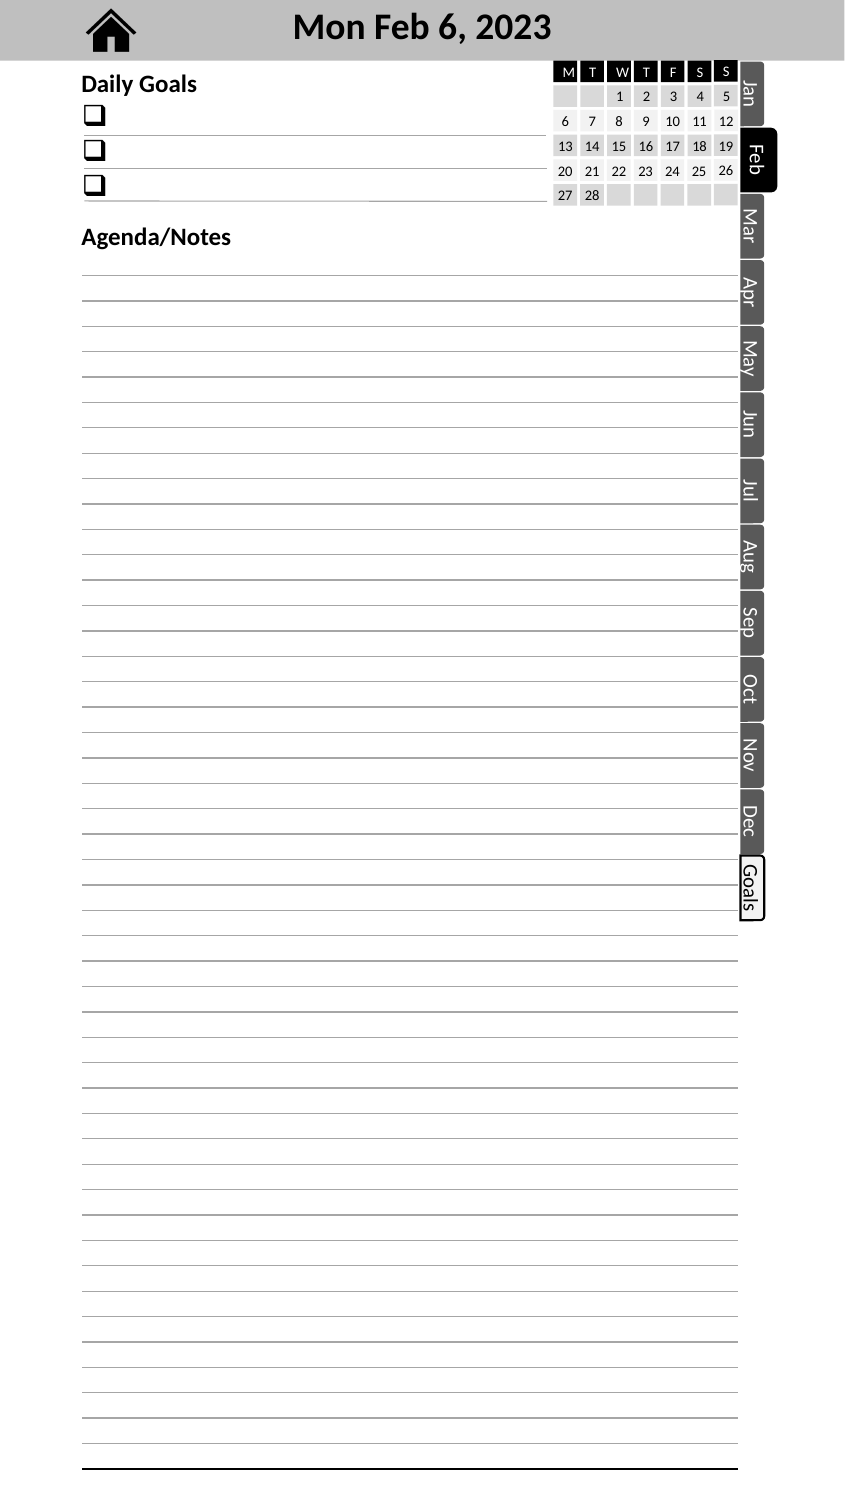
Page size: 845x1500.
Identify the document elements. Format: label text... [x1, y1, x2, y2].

picture [82, 1, 140, 59]
list Mon Feb 6, 2023 [190, 0, 655, 61]
